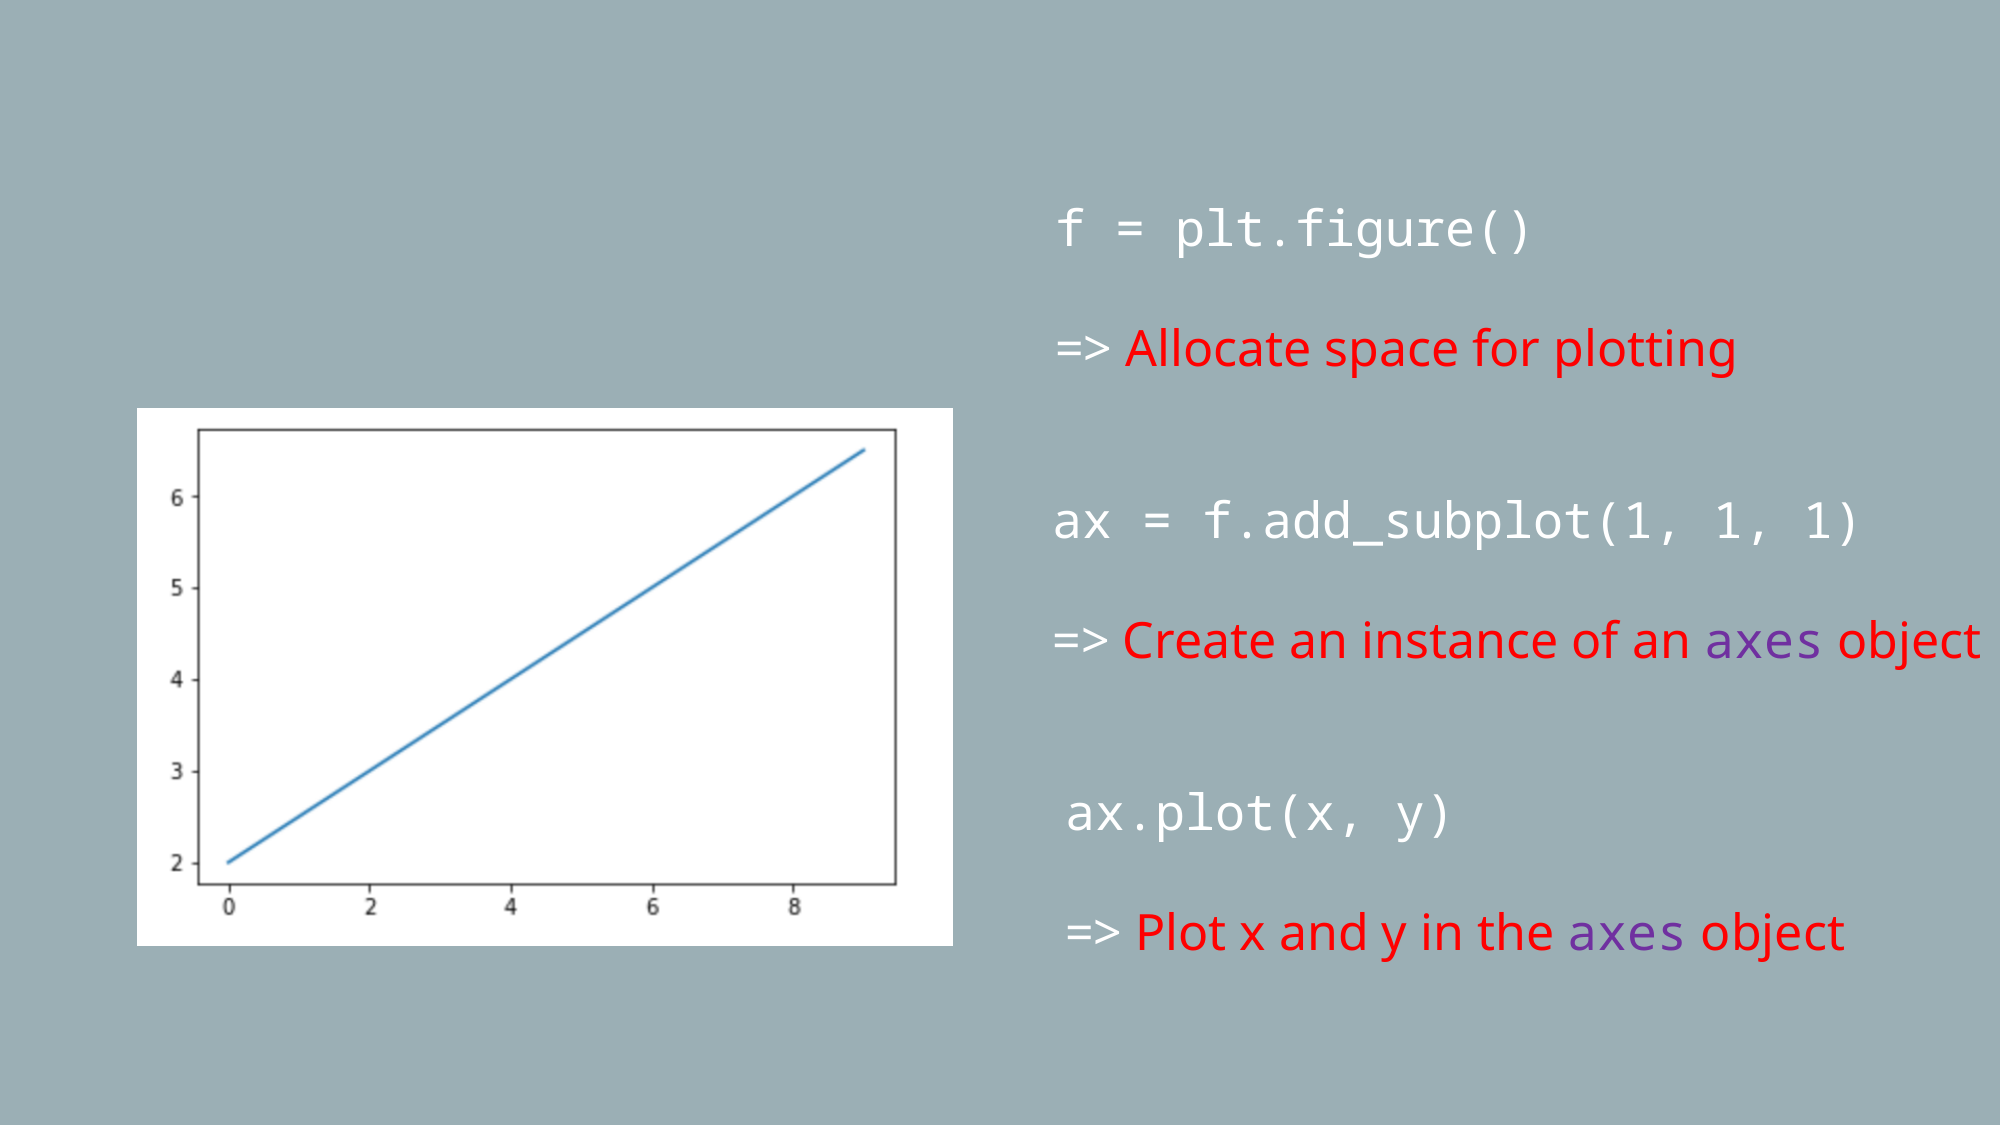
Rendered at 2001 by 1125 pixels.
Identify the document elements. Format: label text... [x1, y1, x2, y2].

text_box ax = f.add_subplot(1, 1, 1) => Create an instance of an axes object [1038, 480, 1997, 676]
text_box ax.plot(x, y) => Plot x and y in the axes object [1050, 772, 1860, 968]
text_box f = plt.figure() => Allocate space for plotting [1040, 188, 1754, 384]
picture [137, 408, 953, 946]
